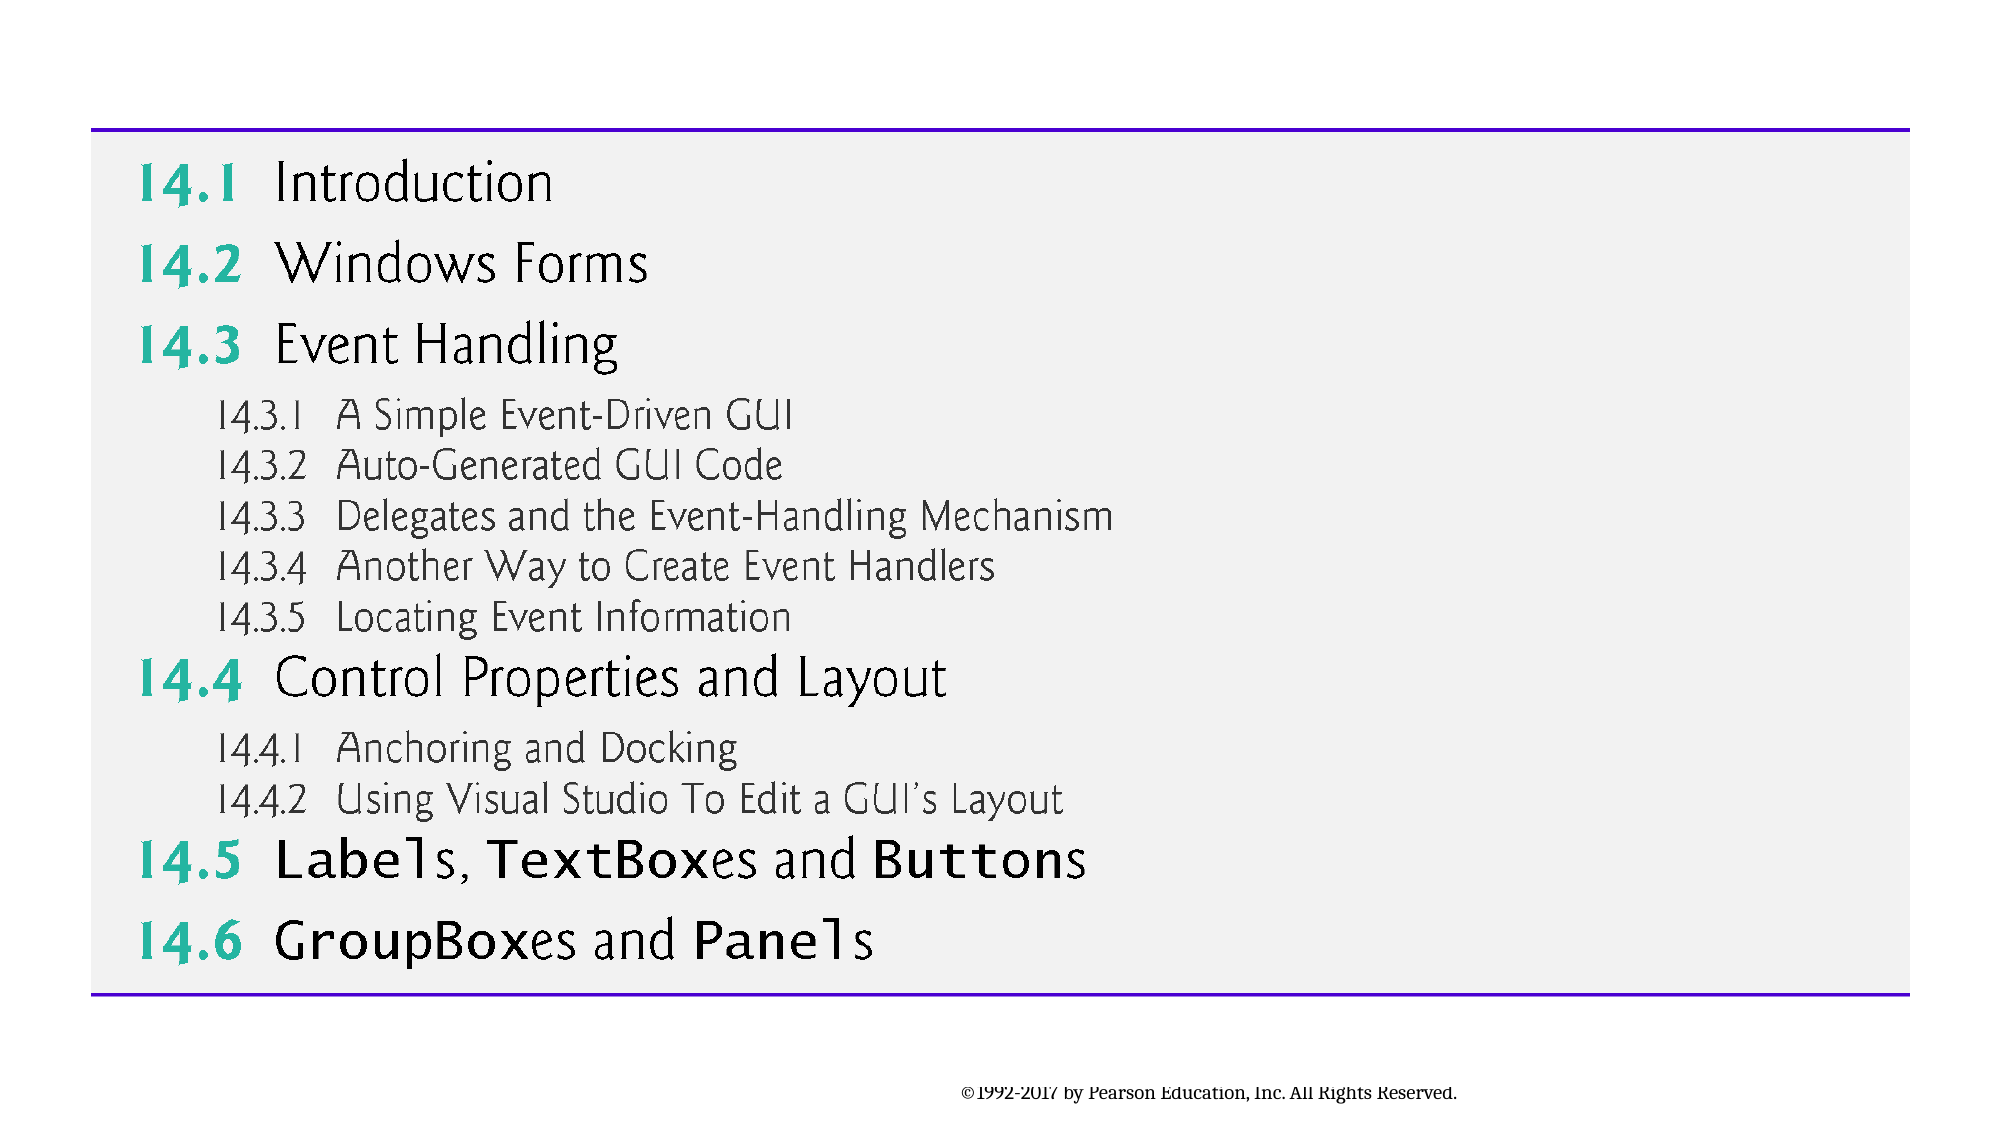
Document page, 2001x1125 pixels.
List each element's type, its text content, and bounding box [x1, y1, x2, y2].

footer ©1992-2017 by Pearson Education, Inc. All Rights Reserved. [99, 1099, 1473, 1112]
picture [0, 37, 2000, 1087]
